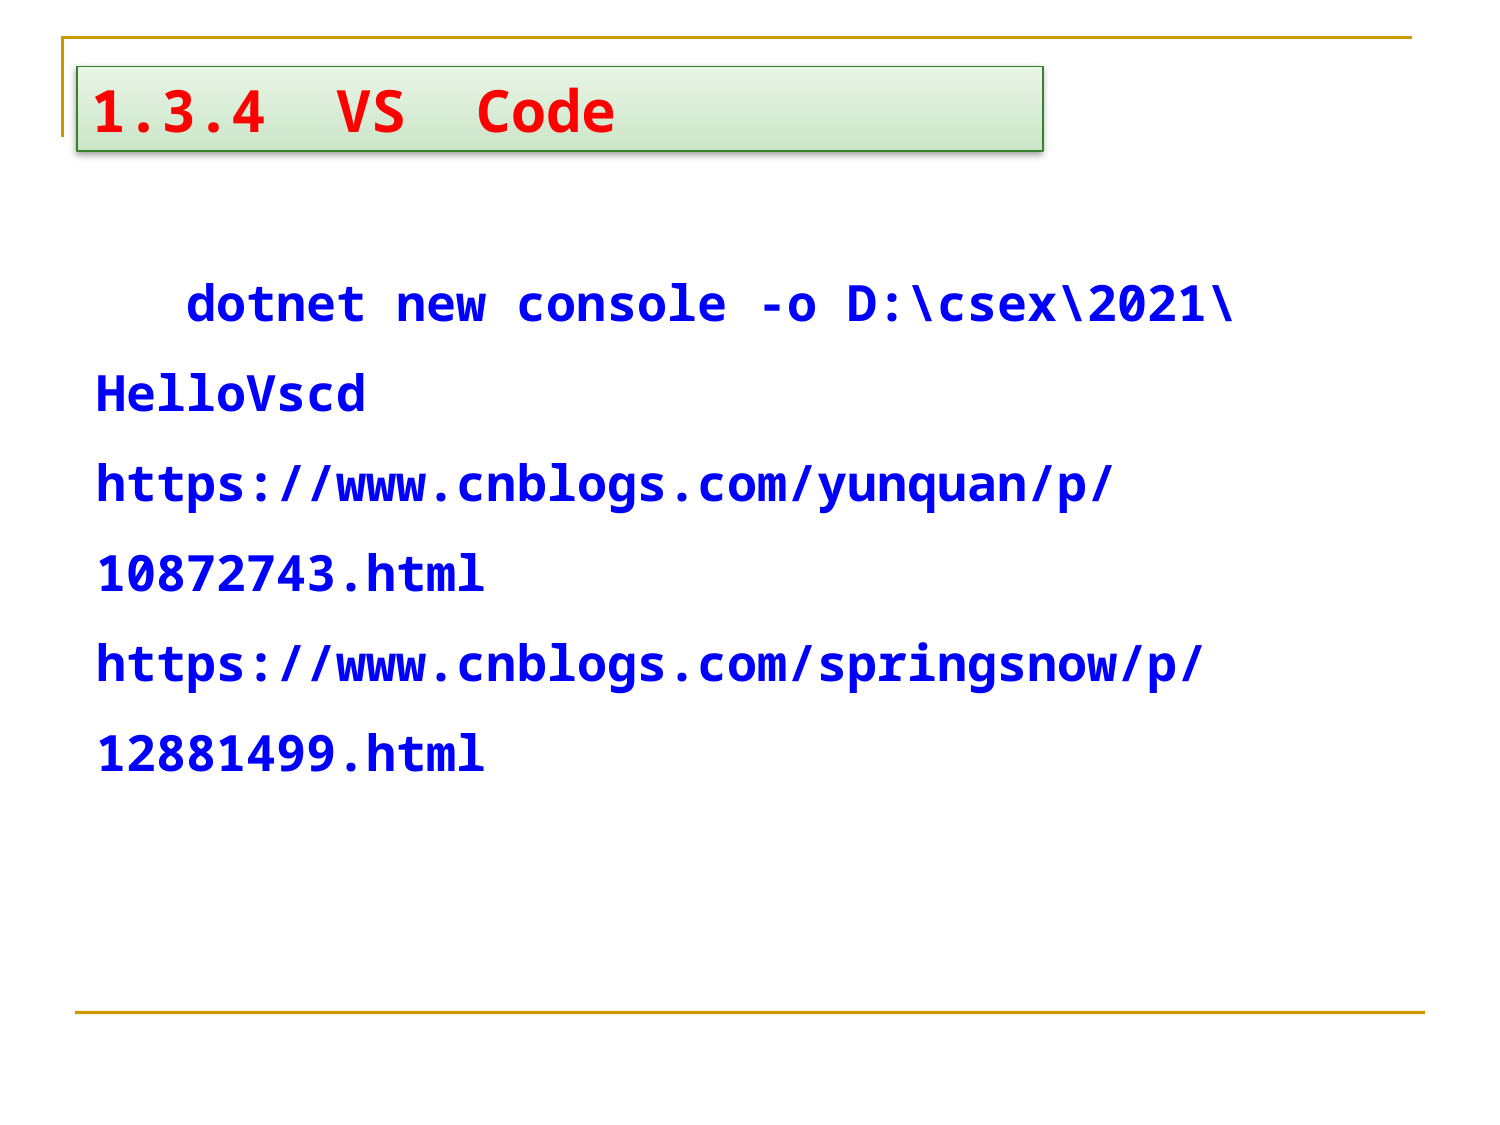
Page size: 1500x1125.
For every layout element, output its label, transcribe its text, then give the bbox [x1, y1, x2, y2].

text_box 1.3.4 VS Code [76, 66, 1044, 152]
text_box dotnet new console -o D:\csex\2021\HelloVscd https://www.cnblogs.com/yunquan/p/10872743.html https://www.cnblogs.com/springsnow/p/12881499.html [82, 234, 1395, 790]
